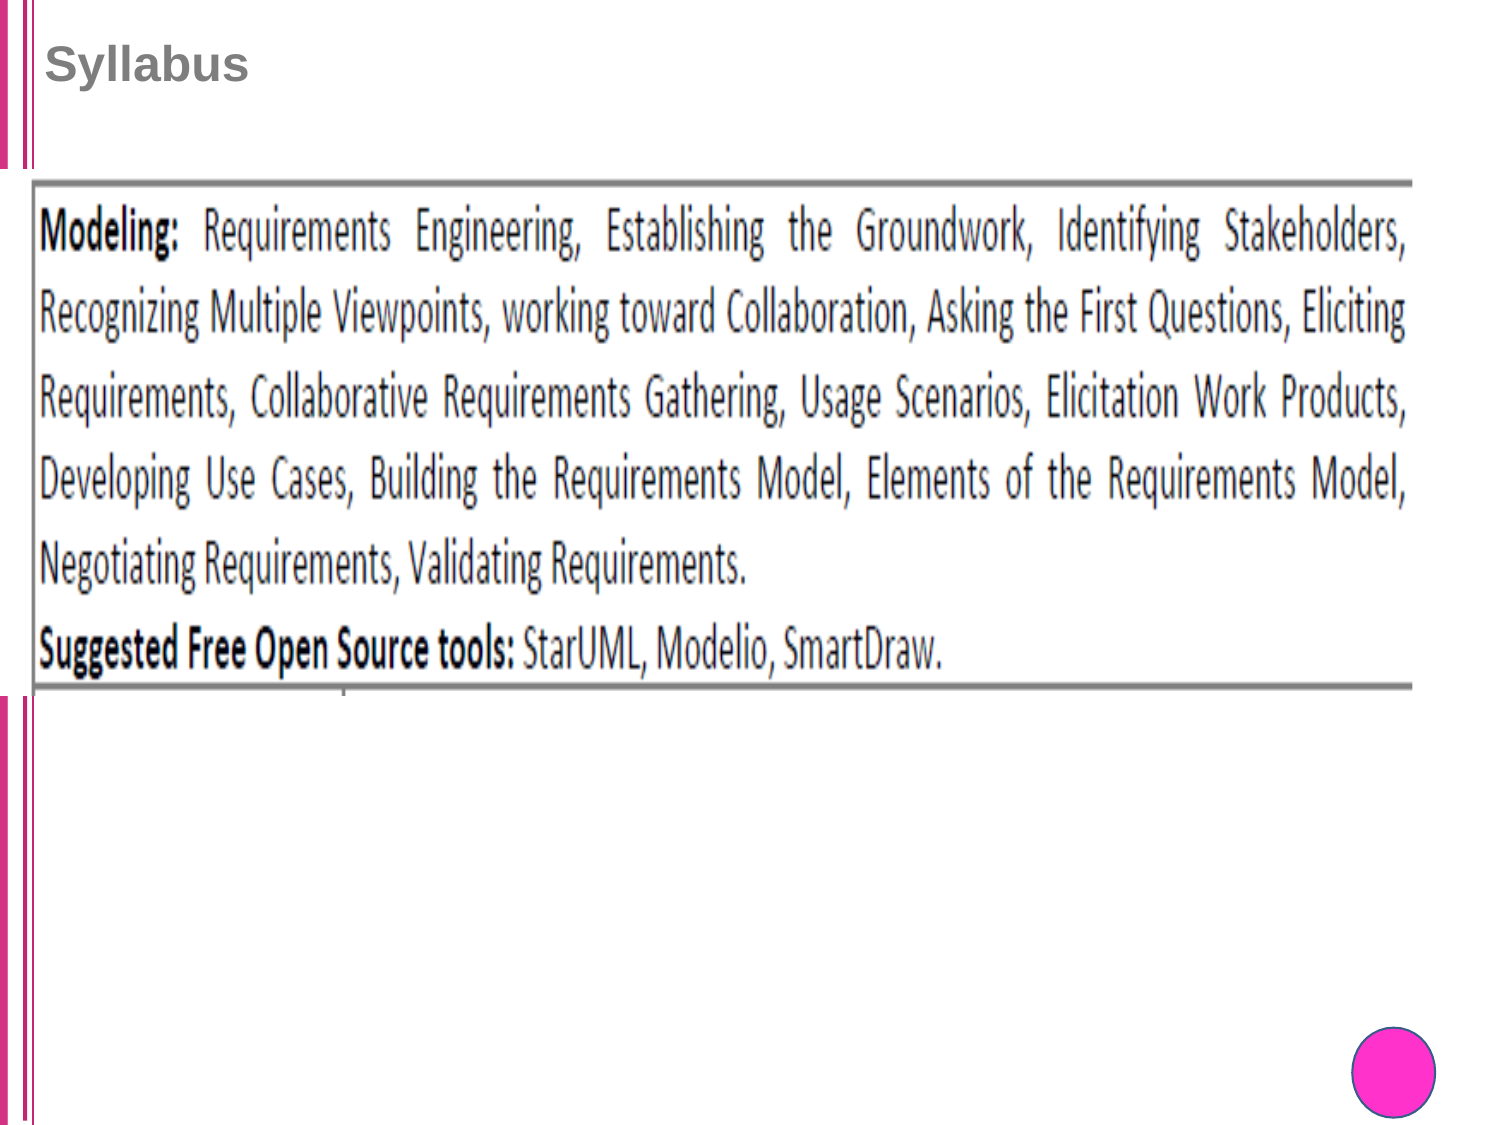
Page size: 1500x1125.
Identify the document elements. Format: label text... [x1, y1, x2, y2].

picture [0, 0, 1413, 1125]
title Syllabus [44, 31, 1456, 93]
